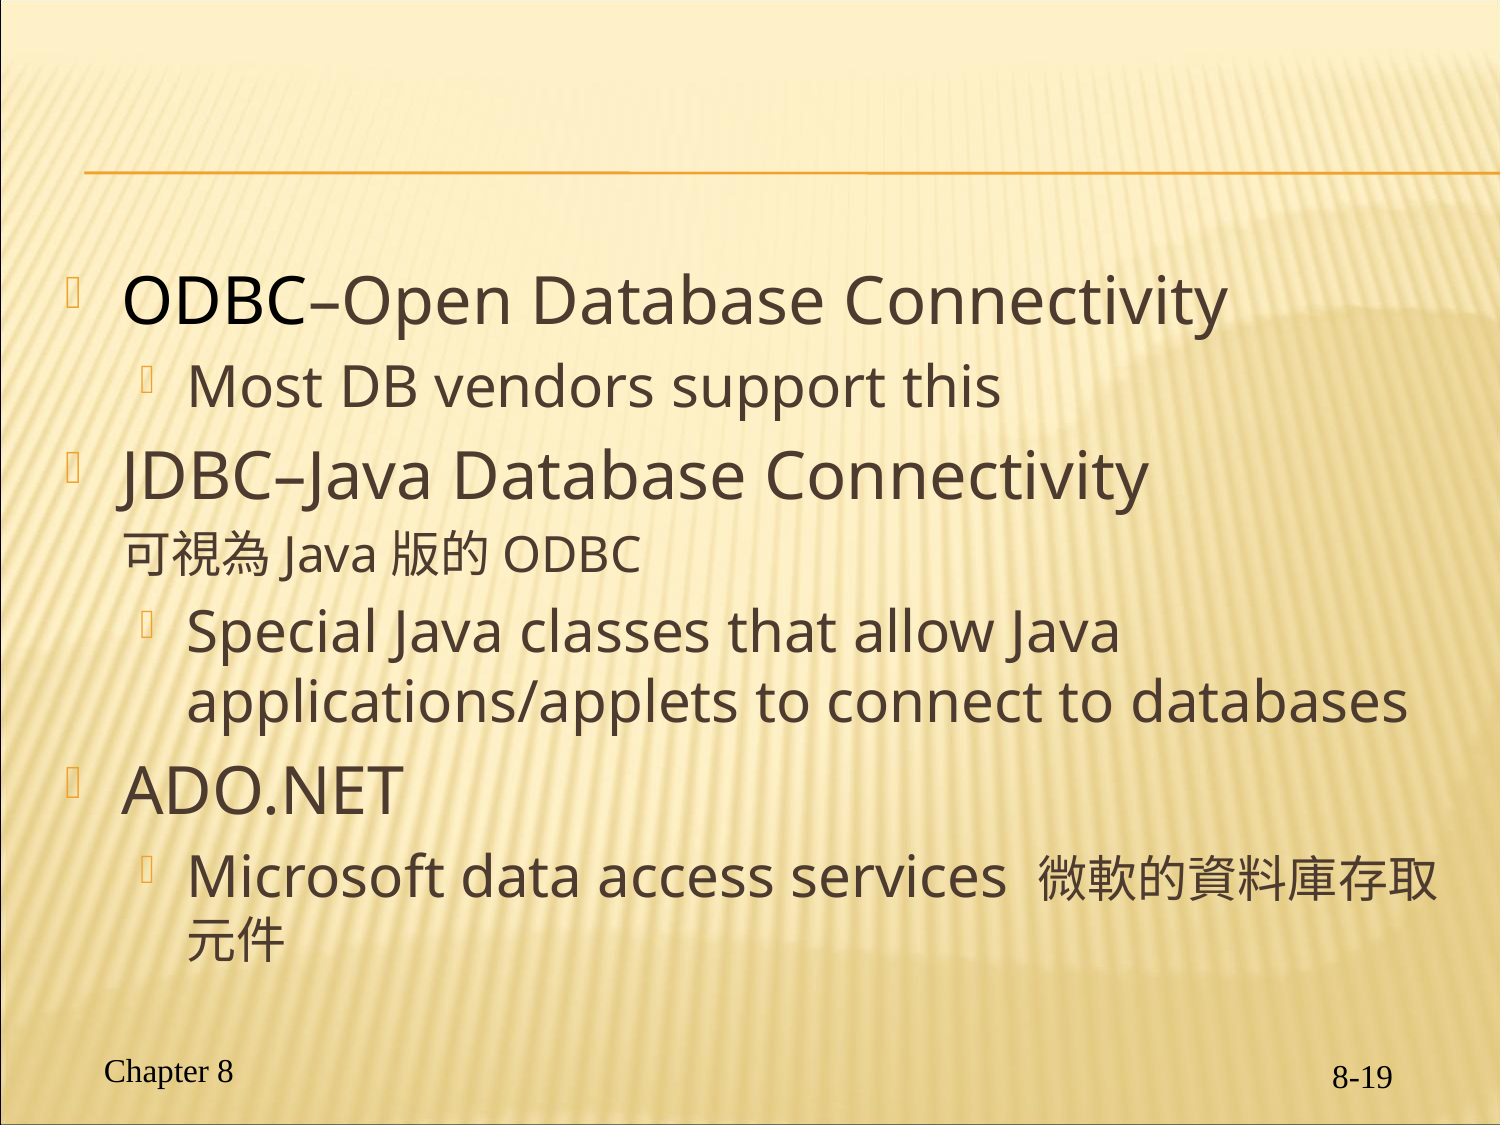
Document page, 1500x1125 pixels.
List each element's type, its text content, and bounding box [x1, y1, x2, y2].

list ODBC–Open Database Connectivity Most DB vendors support this JDBC–Java Database Connectivity 可視為Java版的ODBC Special Java classes that allow Java applications/applets to connect to databases ADO.NET Microsoft data access services 微軟的資料庫存取元件 [50, 249, 1475, 925]
picture [0, 0, 1500, 1125]
